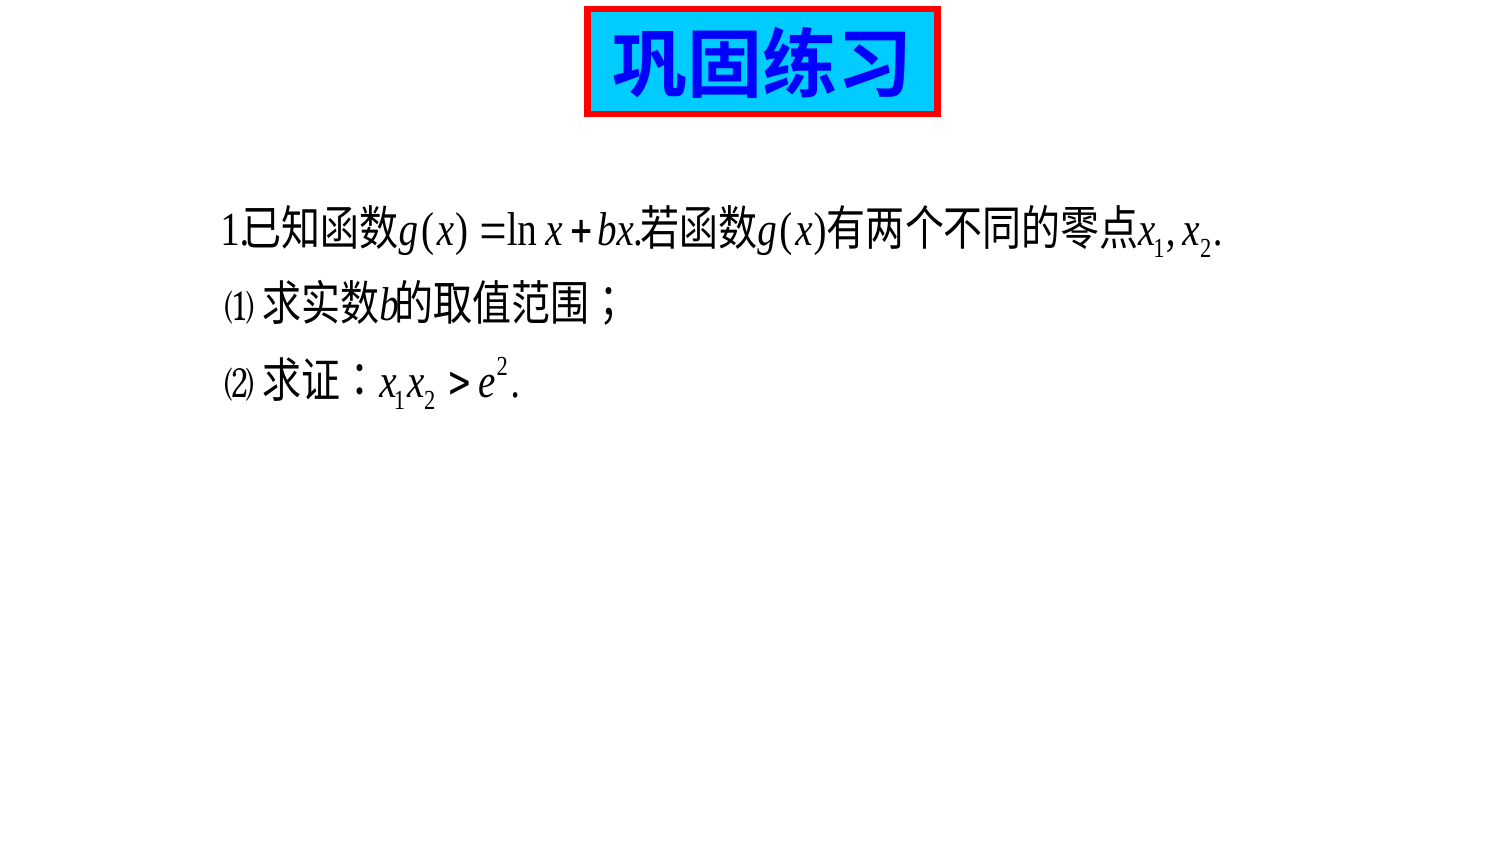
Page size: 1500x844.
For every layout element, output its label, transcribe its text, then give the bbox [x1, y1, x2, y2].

text_box 巩固练习 [587, 9, 938, 115]
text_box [218, 197, 1230, 420]
